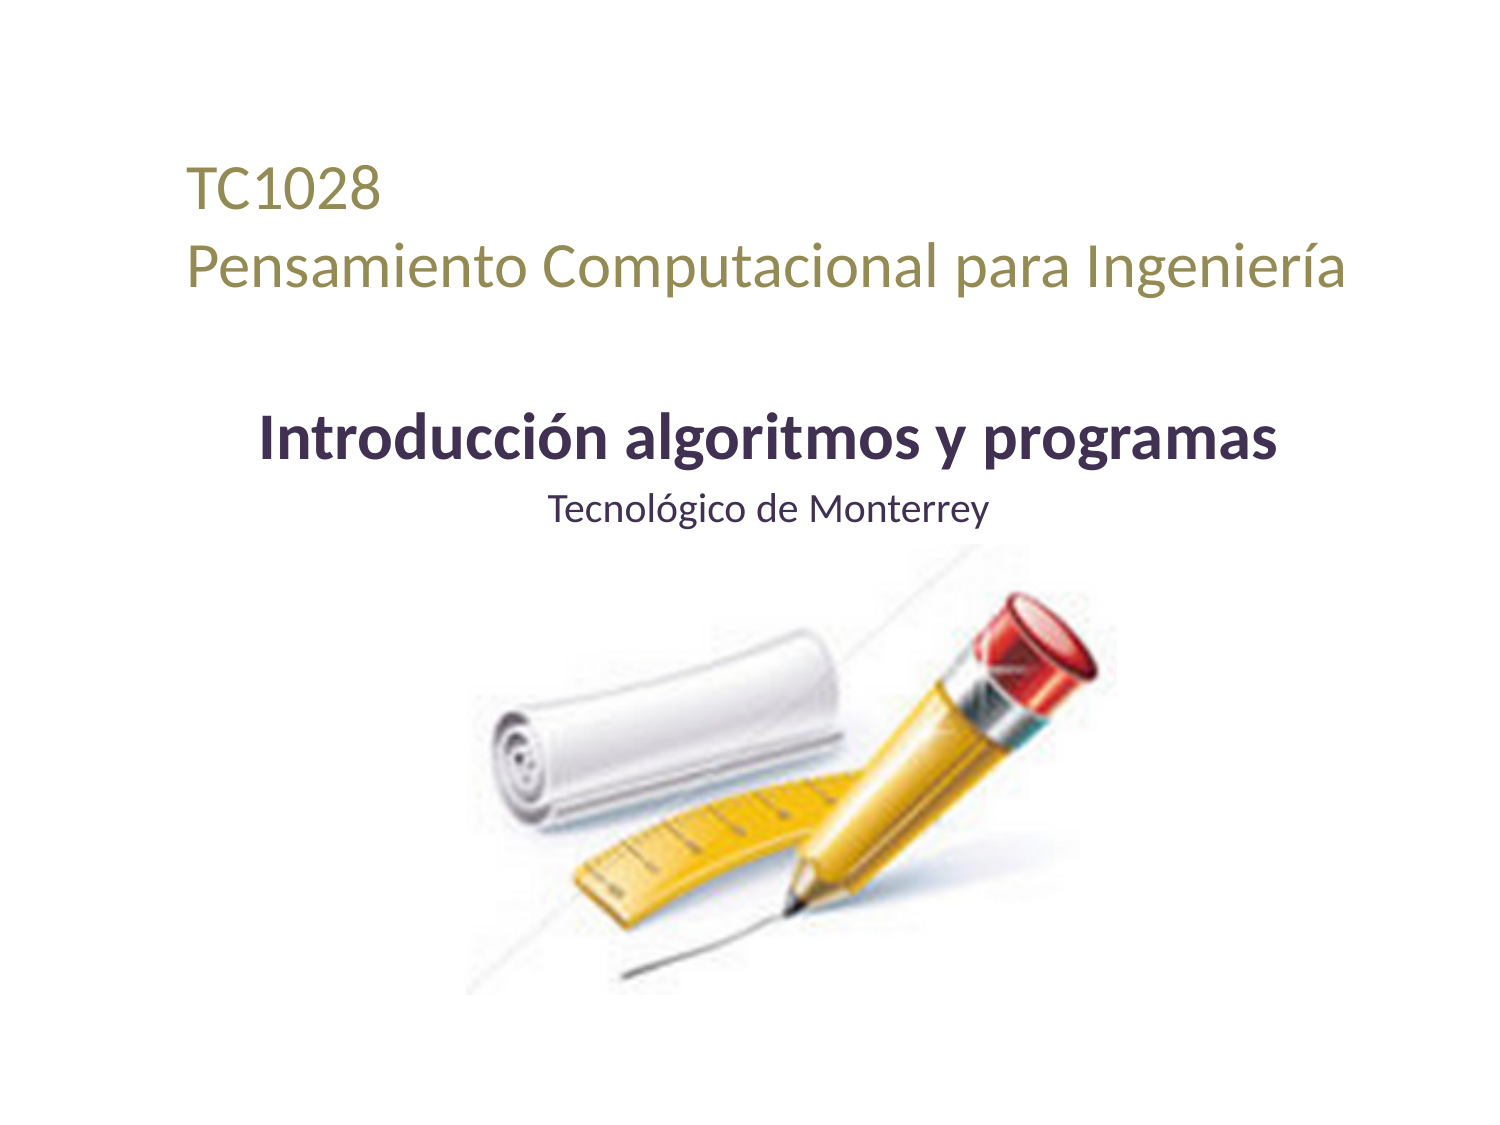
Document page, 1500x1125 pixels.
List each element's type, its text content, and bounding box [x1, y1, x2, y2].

title TC1028 Pensamiento Computacional para Ingeniería [171, 101, 1376, 343]
subtitle Introducción algoritmos y programas Tecnológico de Monterrey [166, 385, 1371, 610]
picture [466, 544, 1117, 995]
